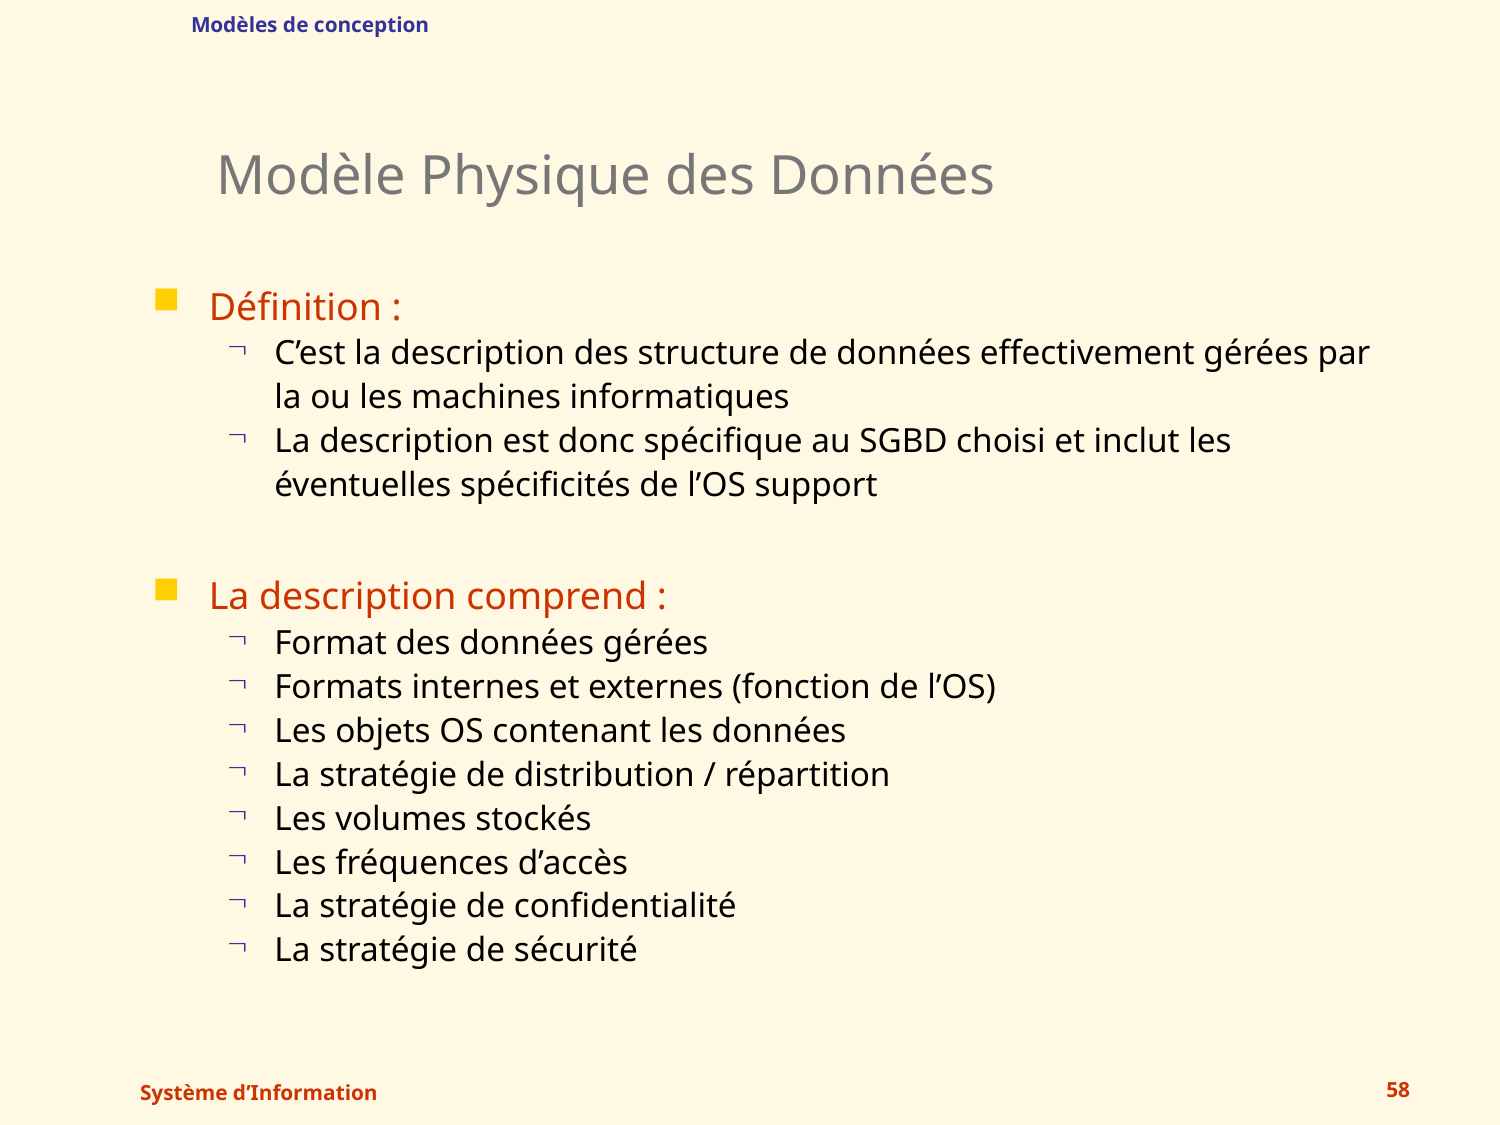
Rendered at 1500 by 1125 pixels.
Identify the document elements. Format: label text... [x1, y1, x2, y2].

footer Système d’Information [124, 1037, 601, 1113]
title Modèle Physique des Données [201, 24, 1500, 213]
text_box Modèles de conception [176, 4, 445, 44]
slide_number 58 [1112, 1037, 1426, 1113]
list Définition : C’est la description des structure de données effectivement gérées par la ou les machines informatiques La description est donc spécifique au SGBD choisi et inclut les éventuelles spécificités de l’OS support La description comprend : Format des données gérées Formats internes et externes (fonction de l’OS) Les objets OS contenant les données La stratégie de distribution / répartition Les volumes stockés Les fréquences d’accès La stratégie de confidentialité La stratégie de sécurité [137, 274, 1401, 1051]
